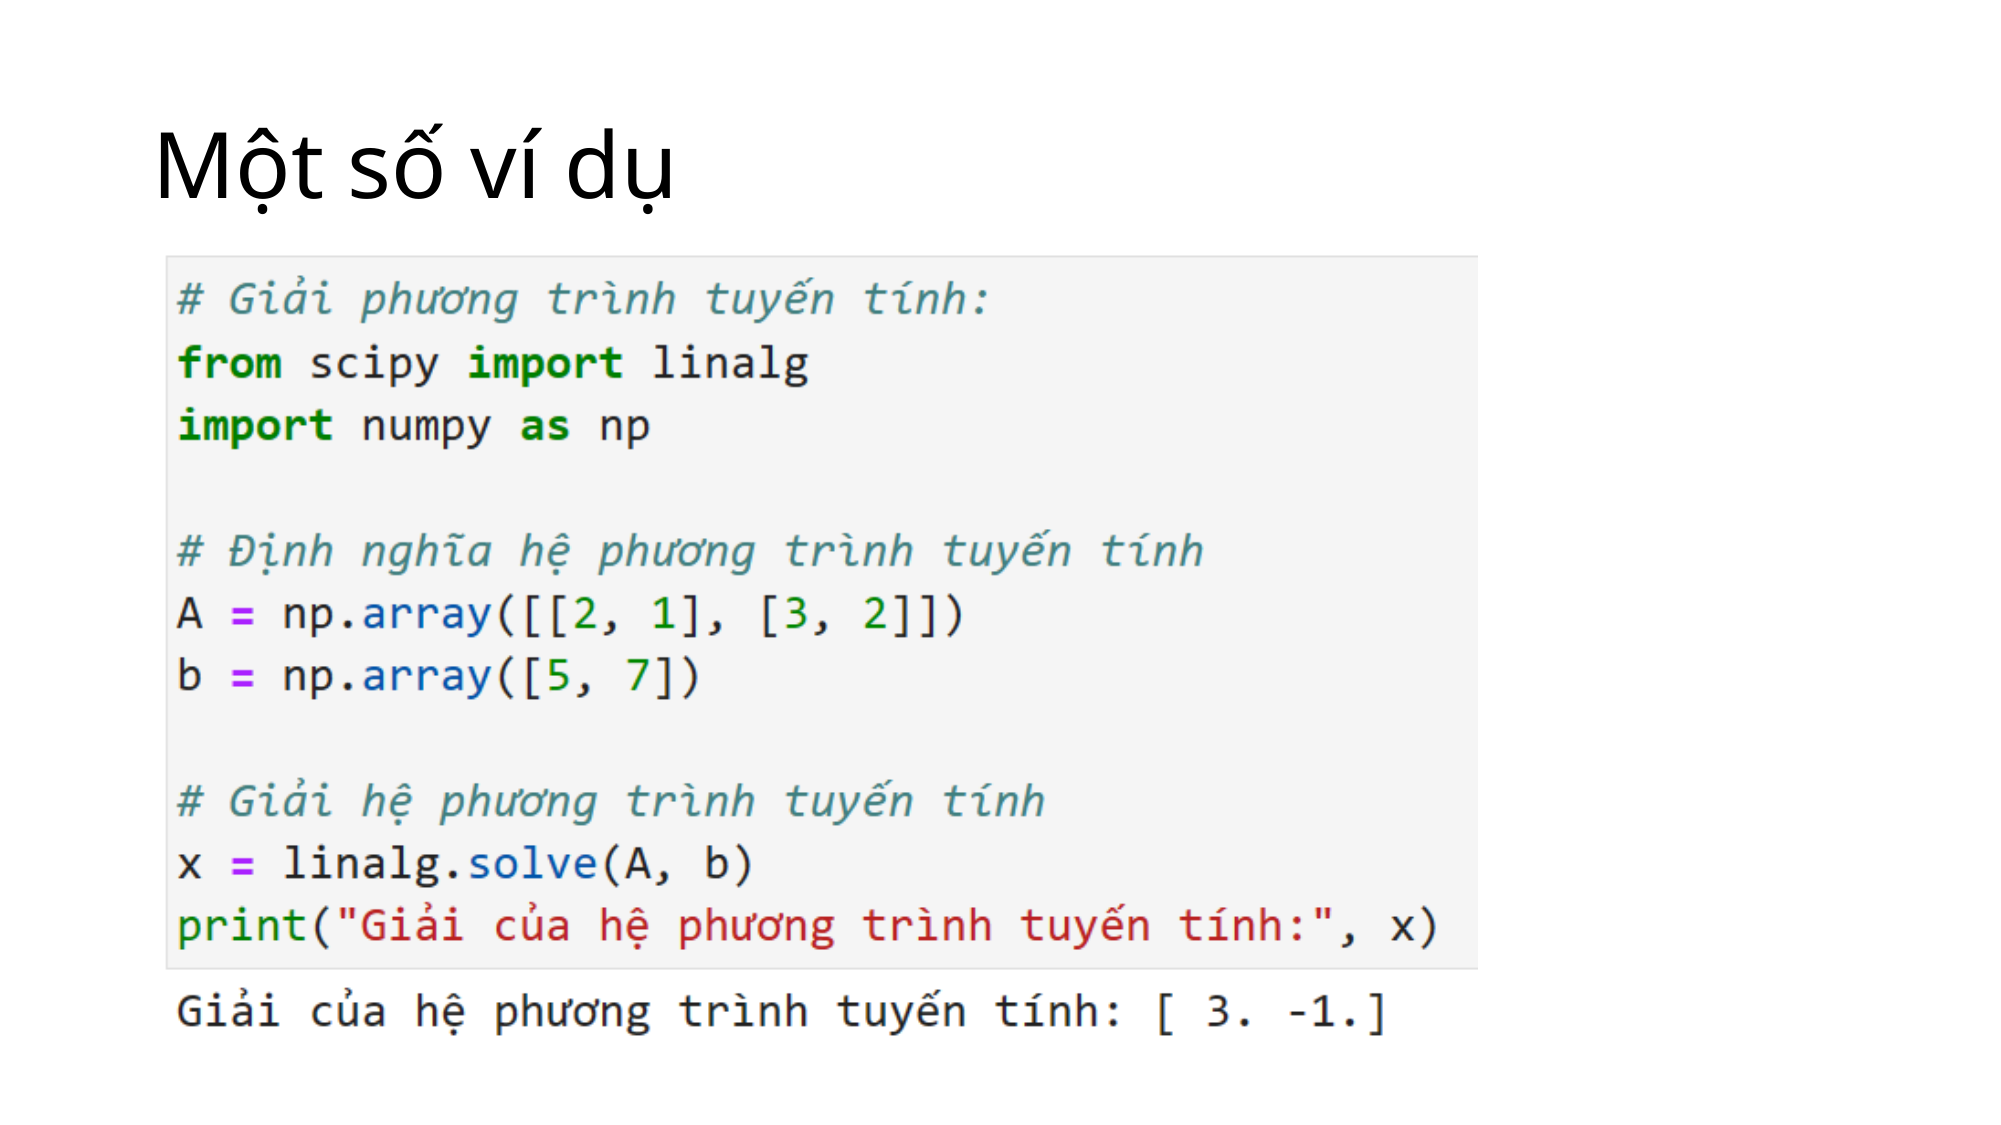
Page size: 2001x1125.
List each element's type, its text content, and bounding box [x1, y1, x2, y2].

picture [148, 234, 1478, 1054]
title Một số ví dụ [137, 59, 1863, 278]
